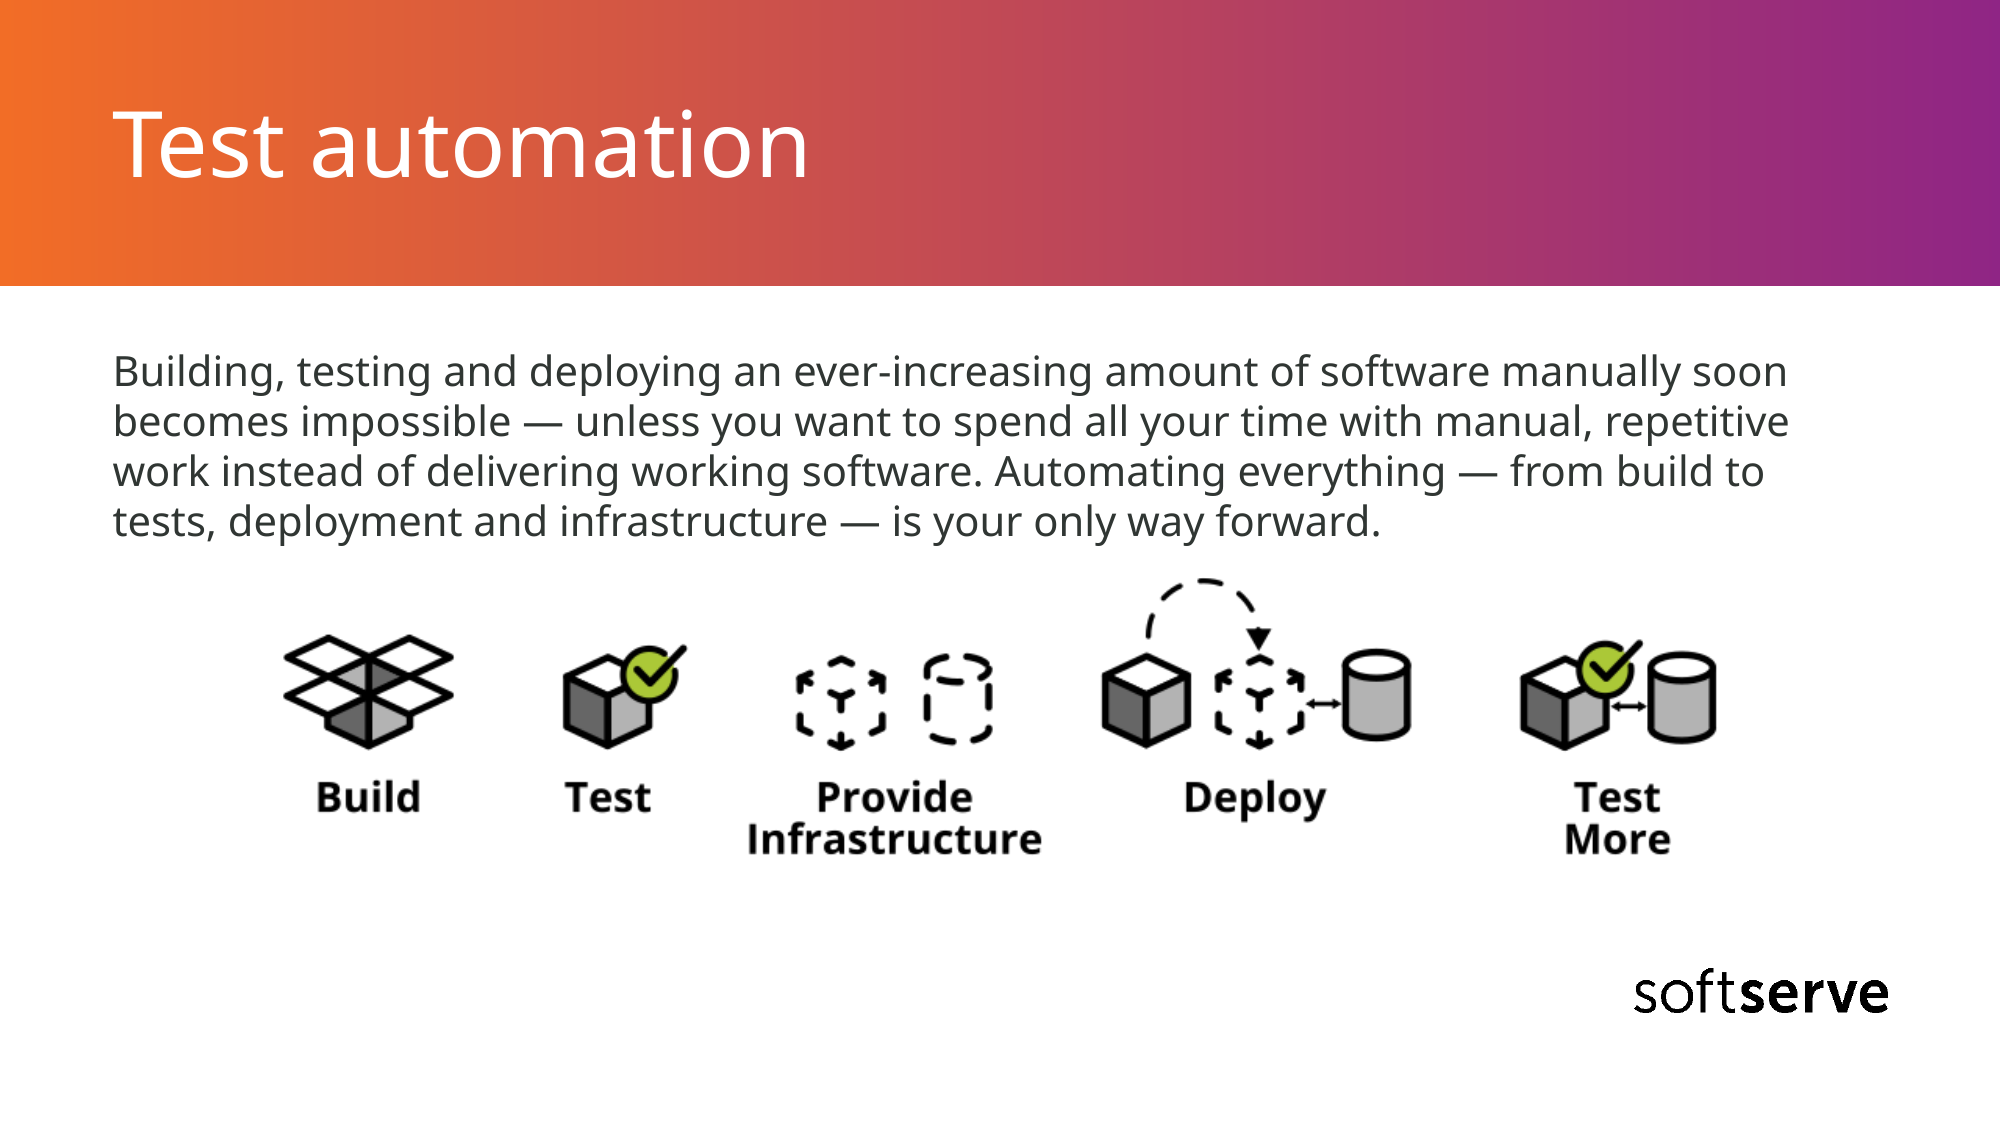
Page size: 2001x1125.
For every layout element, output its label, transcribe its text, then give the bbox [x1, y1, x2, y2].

picture [282, 577, 1718, 856]
picture [1634, 968, 1888, 1013]
list Building, testing and deploying an ever-increasing amount of software manually soon becomes impossible — unless you want to spend all your time with manual, repetitive work instead of delivering working software. Automating everything — from build to tests, deployment and infrastructure — is your only way forward. [112, 337, 1888, 900]
title Test automation [112, 91, 1888, 204]
